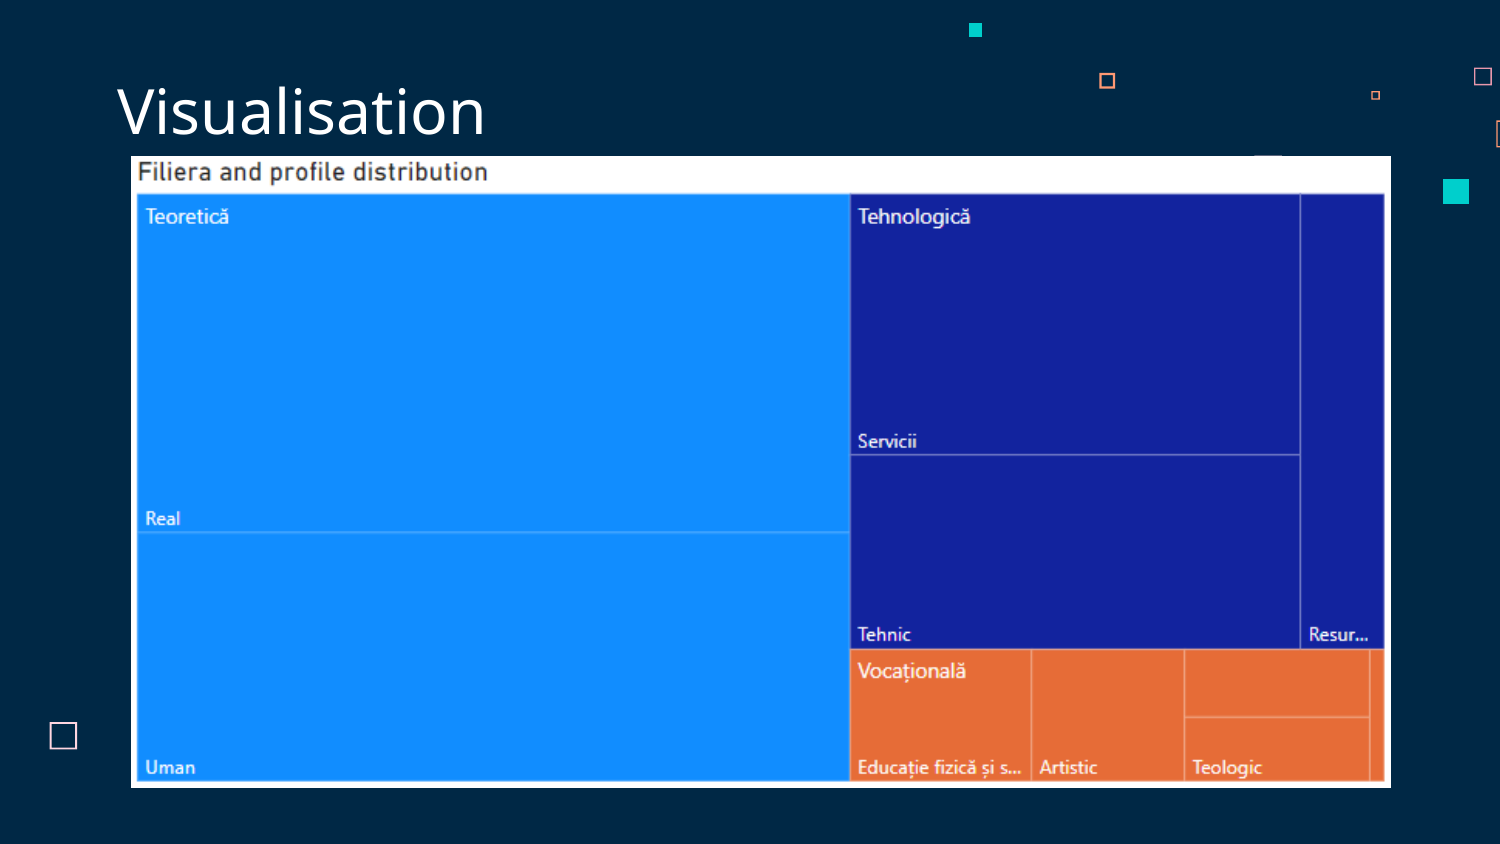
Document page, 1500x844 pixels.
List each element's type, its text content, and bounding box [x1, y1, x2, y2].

title Visualisation [101, 67, 1068, 163]
picture [131, 155, 1391, 788]
